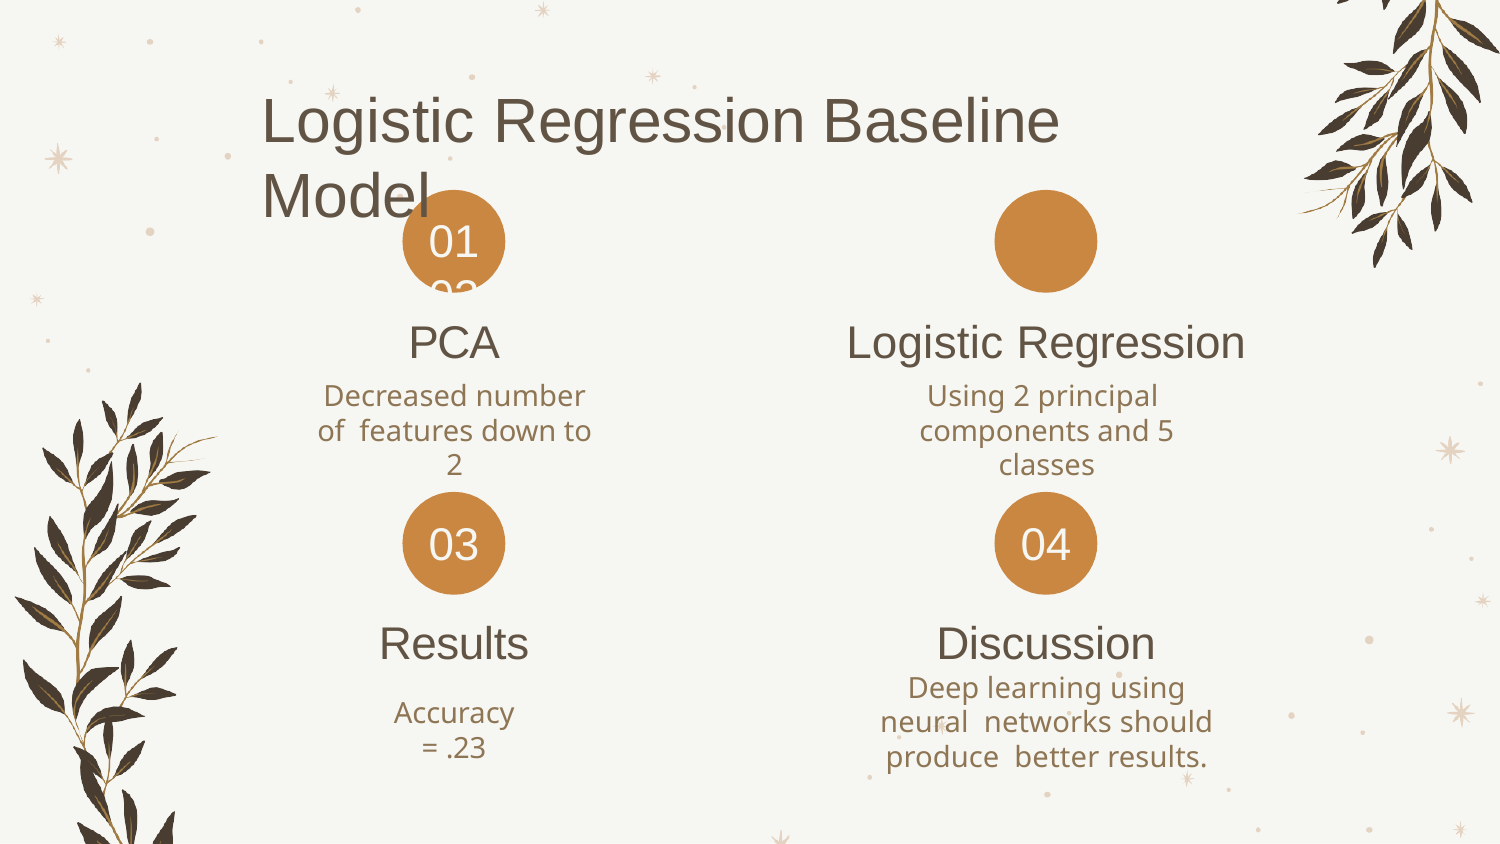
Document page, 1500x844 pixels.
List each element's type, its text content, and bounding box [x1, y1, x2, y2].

text_box [1179, 773, 1195, 787]
text_box [146, 39, 154, 45]
text_box [44, 143, 73, 174]
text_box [1296, 0, 1500, 269]
text_box [145, 227, 155, 237]
text_box [1435, 436, 1465, 464]
text_box [224, 152, 232, 160]
text_box [1044, 791, 1051, 798]
text_box [1074, 230, 1098, 285]
text_box 03 [426, 512, 482, 570]
text_box PCA Decreased number of features down to 2 [315, 295, 594, 482]
text_box [402, 230, 426, 285]
text_box Discussion Deep learning using neural networks should produce better results. [874, 611, 1218, 773]
text_box [534, 1, 551, 19]
text_box [1452, 821, 1468, 838]
text_box [645, 67, 661, 77]
text_box [354, 7, 361, 14]
text_box 01 02 [426, 230, 1074, 323]
text_box [402, 491, 506, 595]
text_box [994, 491, 1098, 595]
text_box [1366, 827, 1373, 833]
text_box Results Accuracy = .23 [358, 611, 550, 765]
text_box 04 [1018, 512, 1074, 570]
text_box [1288, 712, 1295, 719]
title Logistic Regression Baseline Model [259, 77, 1241, 230]
text_box [771, 830, 790, 844]
text_box [1365, 635, 1374, 645]
text_box [28, 291, 45, 307]
text_box [1446, 698, 1475, 728]
text_box [51, 33, 67, 51]
text_box Logistic Regression Using 2 principal components and 5 classes [845, 295, 1247, 482]
text_box [1474, 592, 1491, 609]
text_box [14, 368, 218, 844]
